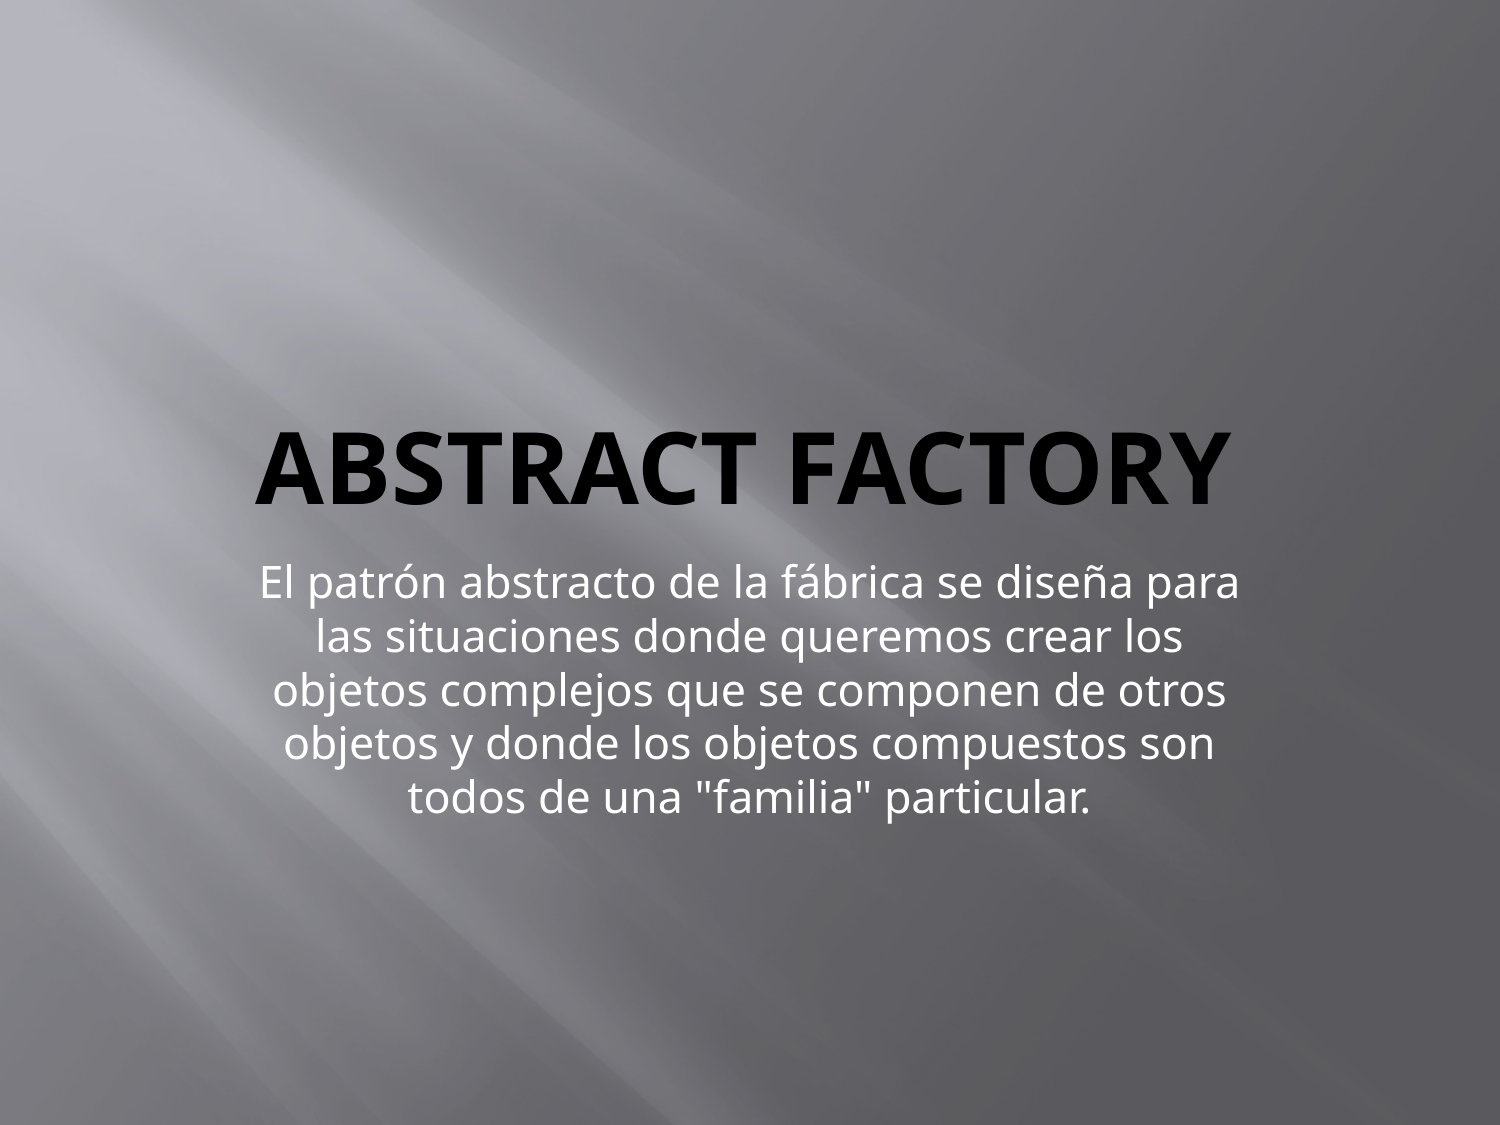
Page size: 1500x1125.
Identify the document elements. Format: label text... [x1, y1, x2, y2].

title ABSTRACT FACTORY [69, 224, 1420, 525]
subtitle El patrón abstracto de la fábrica se diseña para las situaciones donde queremos crear los objetos complejos que se componen de otros objetos y donde los objetos compuestos son todos de una "familia" particular. [225, 546, 1275, 834]
